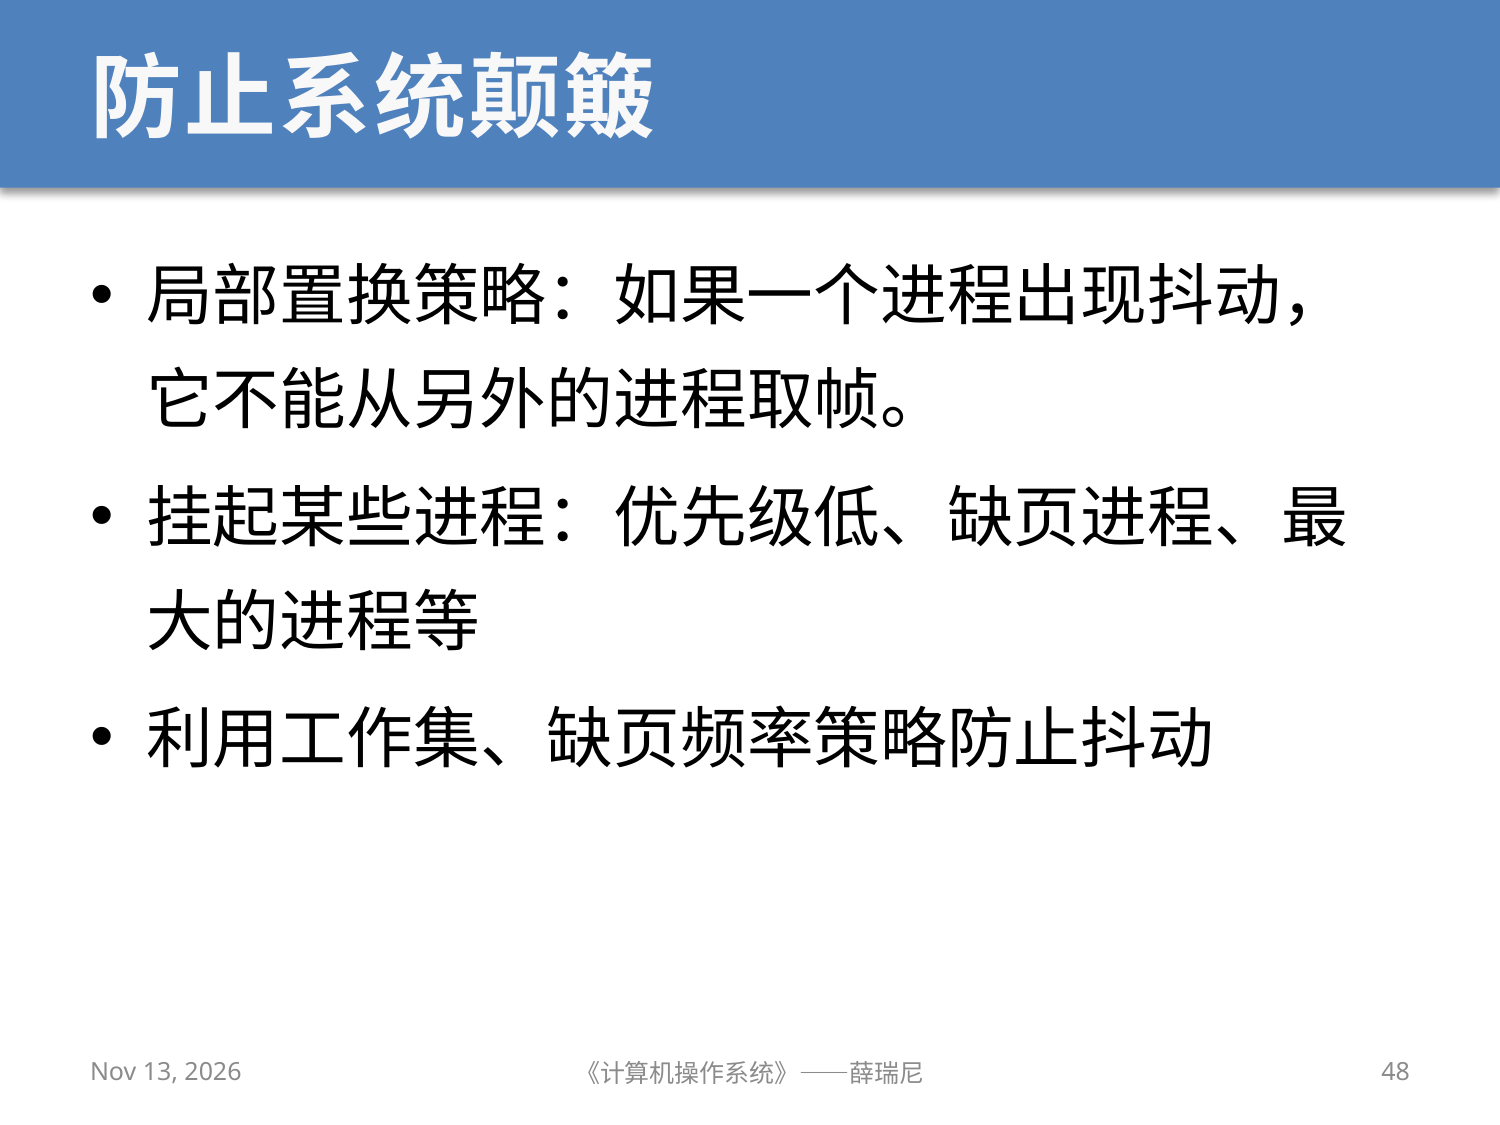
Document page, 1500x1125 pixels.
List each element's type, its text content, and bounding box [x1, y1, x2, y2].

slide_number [75, 1042, 425, 1103]
list 局部置换策略：如果一个进程出现抖动，它不能从另外的进程取帧。 挂起某些进程：优先级低、缺页进程、最大的进程等 利用工作集、缺页频率策略防止抖动 [75, 221, 1425, 1021]
title 防止系统颠簸 [75, 0, 1425, 188]
footer 《计算机操作系统》——薛瑞尼 [512, 1042, 988, 1103]
slide_number 48 [1074, 1042, 1425, 1103]
